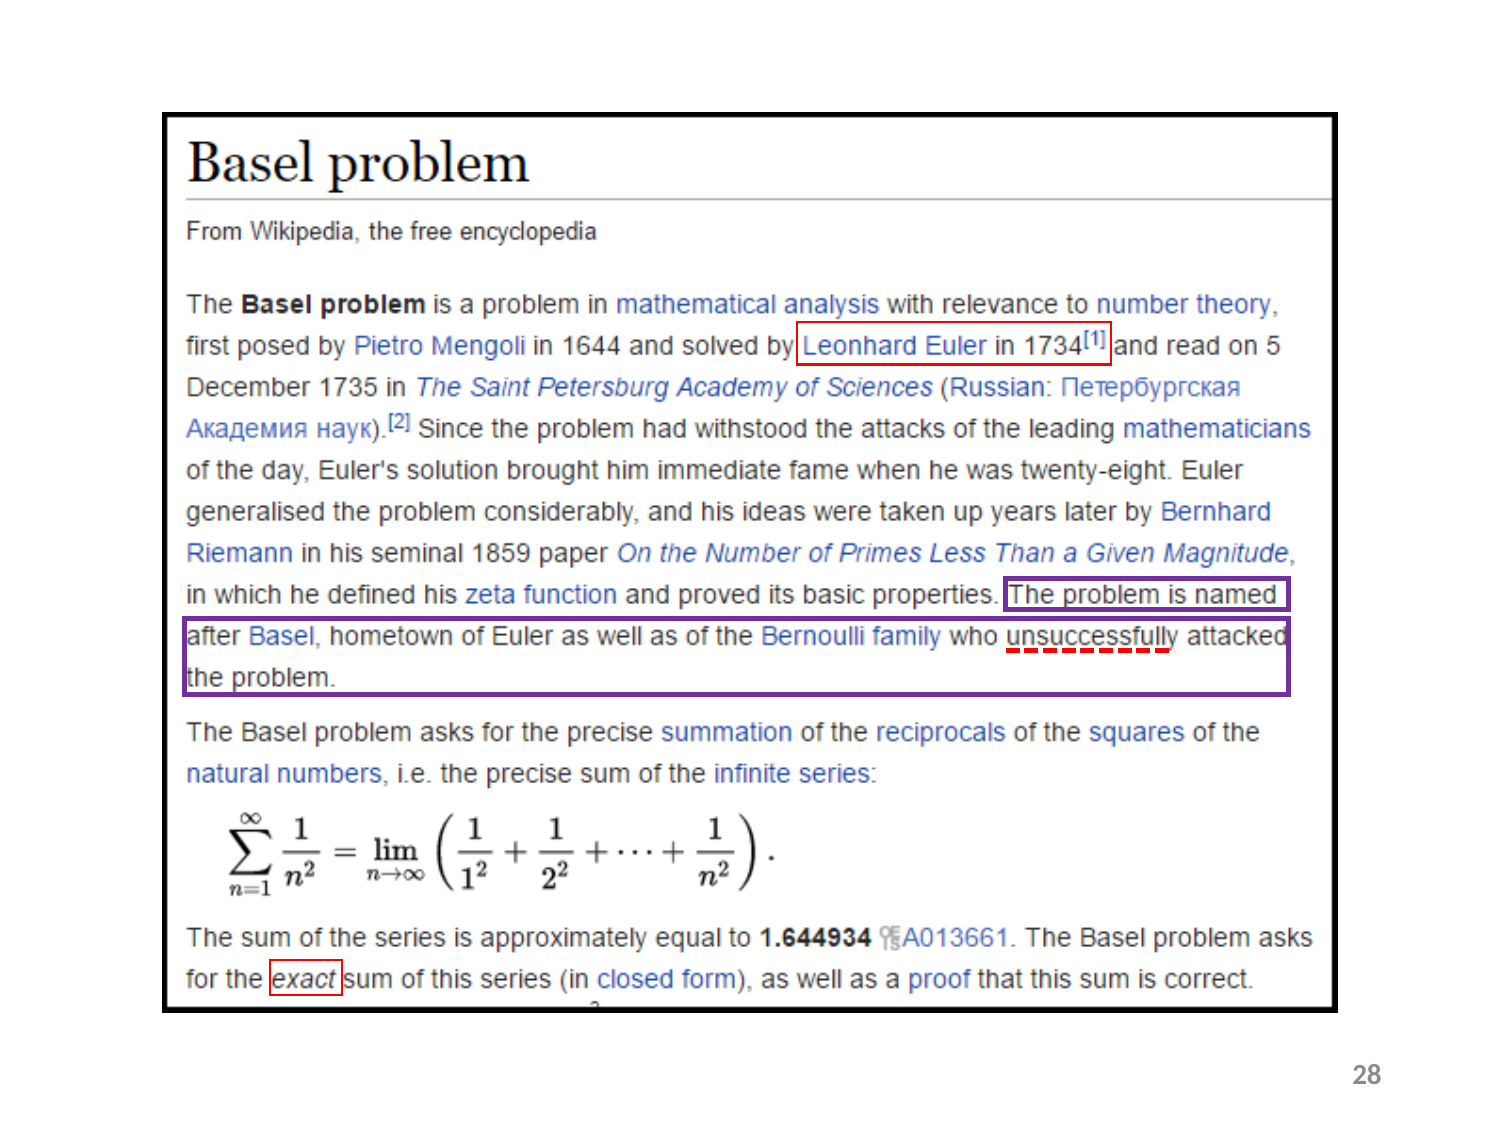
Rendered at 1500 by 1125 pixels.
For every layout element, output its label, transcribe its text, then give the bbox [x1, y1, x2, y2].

picture [162, 112, 1338, 1013]
slide_number 28 [1059, 1042, 1397, 1103]
